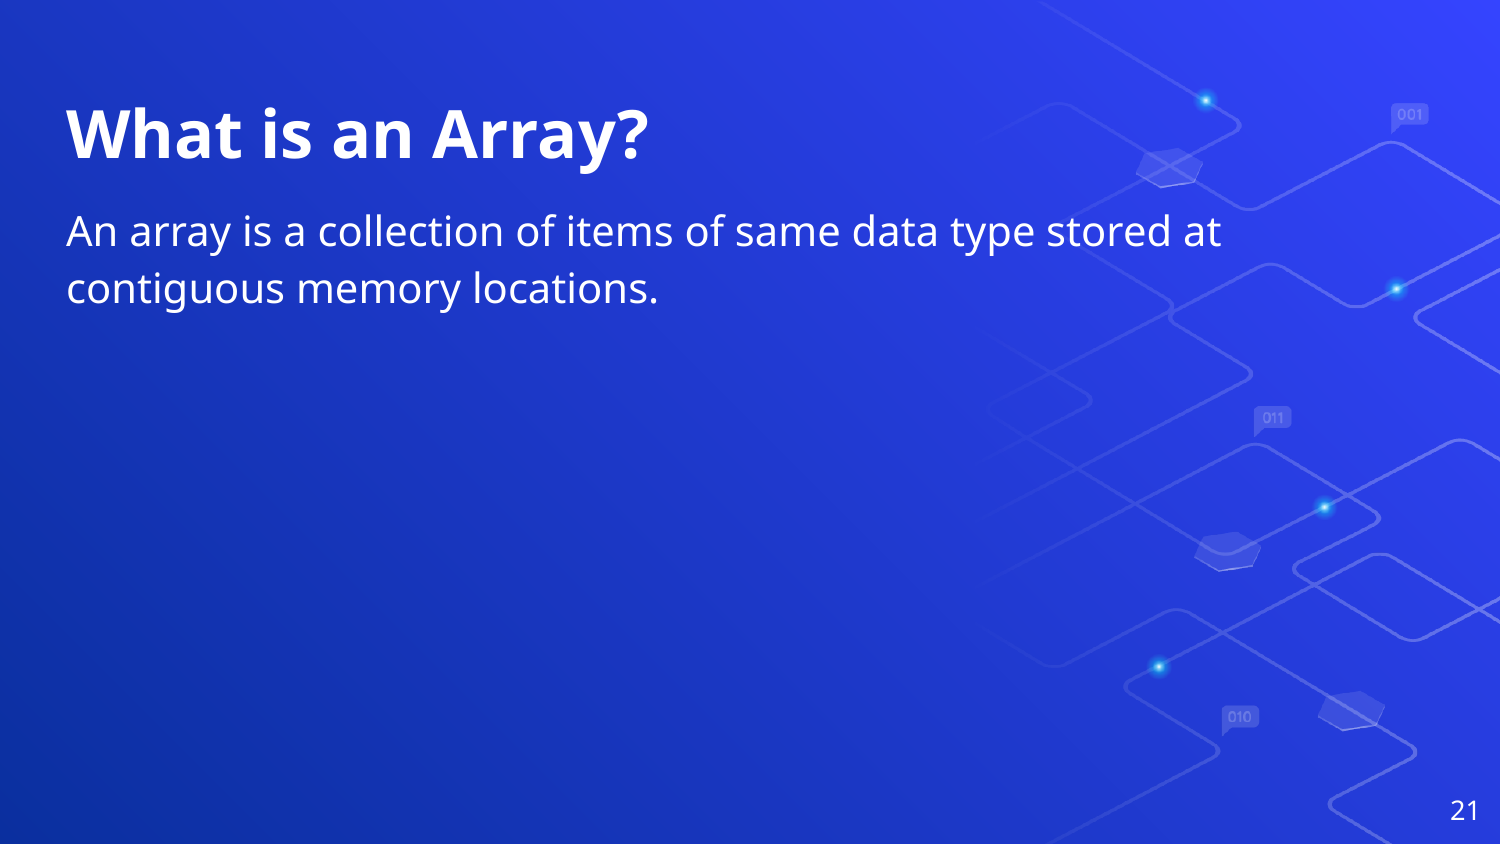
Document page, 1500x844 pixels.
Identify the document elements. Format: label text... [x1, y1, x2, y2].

picture [0, 0, 1500, 844]
title What is an Array? [66, 31, 1067, 172]
slide_number ‹#› [1391, 779, 1482, 844]
list An array is a collection of items of same data type stored at contiguous memory locations. [66, 196, 1323, 446]
